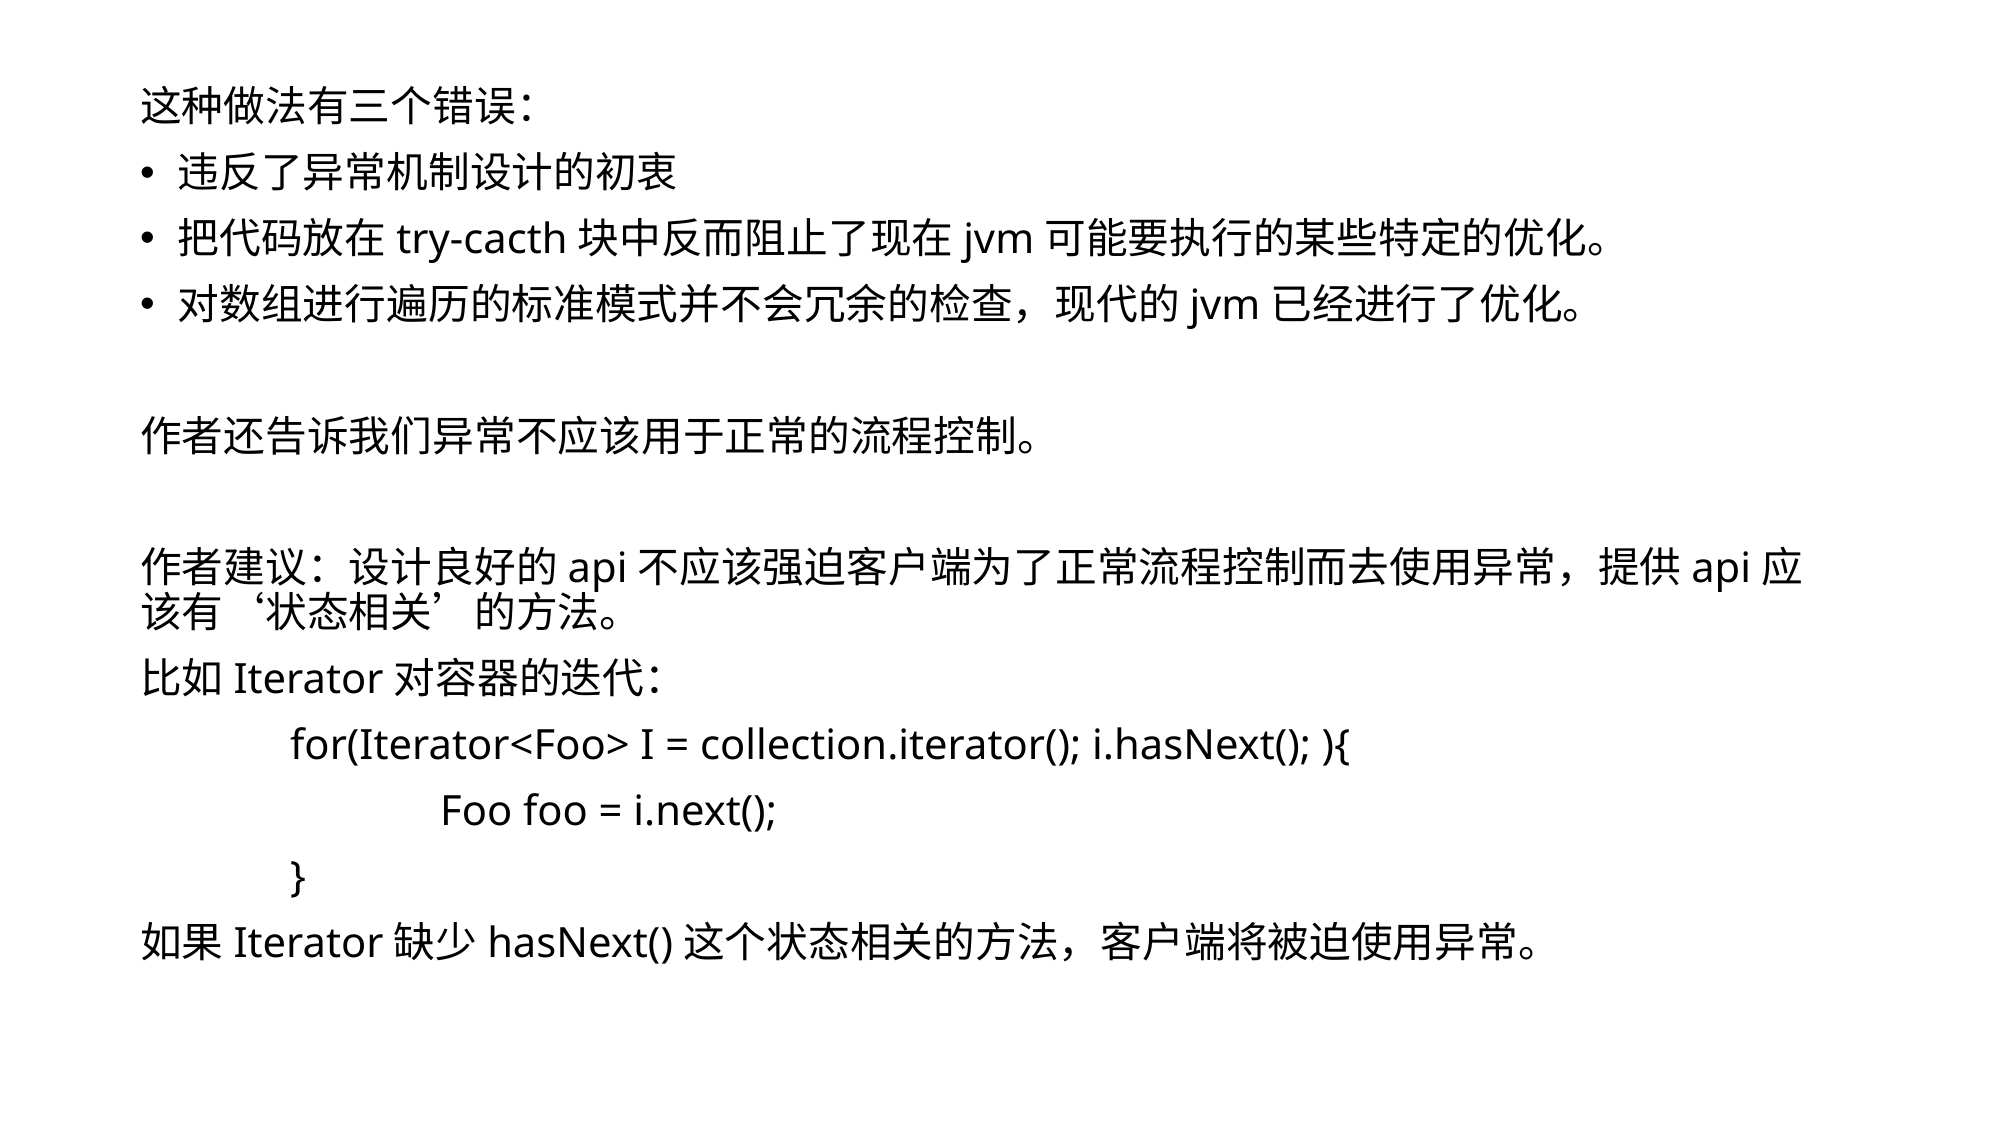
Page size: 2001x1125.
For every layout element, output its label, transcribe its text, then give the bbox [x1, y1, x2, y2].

list 这种做法有三个错误： 违反了异常机制设计的初衷 把代码放在try-cacth块中反而阻止了现在jvm可能要执行的某些特定的优化。 对数组进行遍历的标准模式并不会冗余的检查，现代的jvm已经进行了优化。 作者还告诉我们异常不应该用于正常的流程控制。 作者建议：设计良好的api不应该强迫客户端为了正常流程控制而去使用异常，提供api应该有‘状态相关’的方法。 比如Iterator对容器的迭代： for(Iterator<Foo> I = collection.iterator(); i.hasNext(); ){ Foo foo = i.next(); } 如果Iterator缺少hasNext()这个状态相关的方法，客户端将被迫使用异常。 [125, 78, 1851, 1016]
